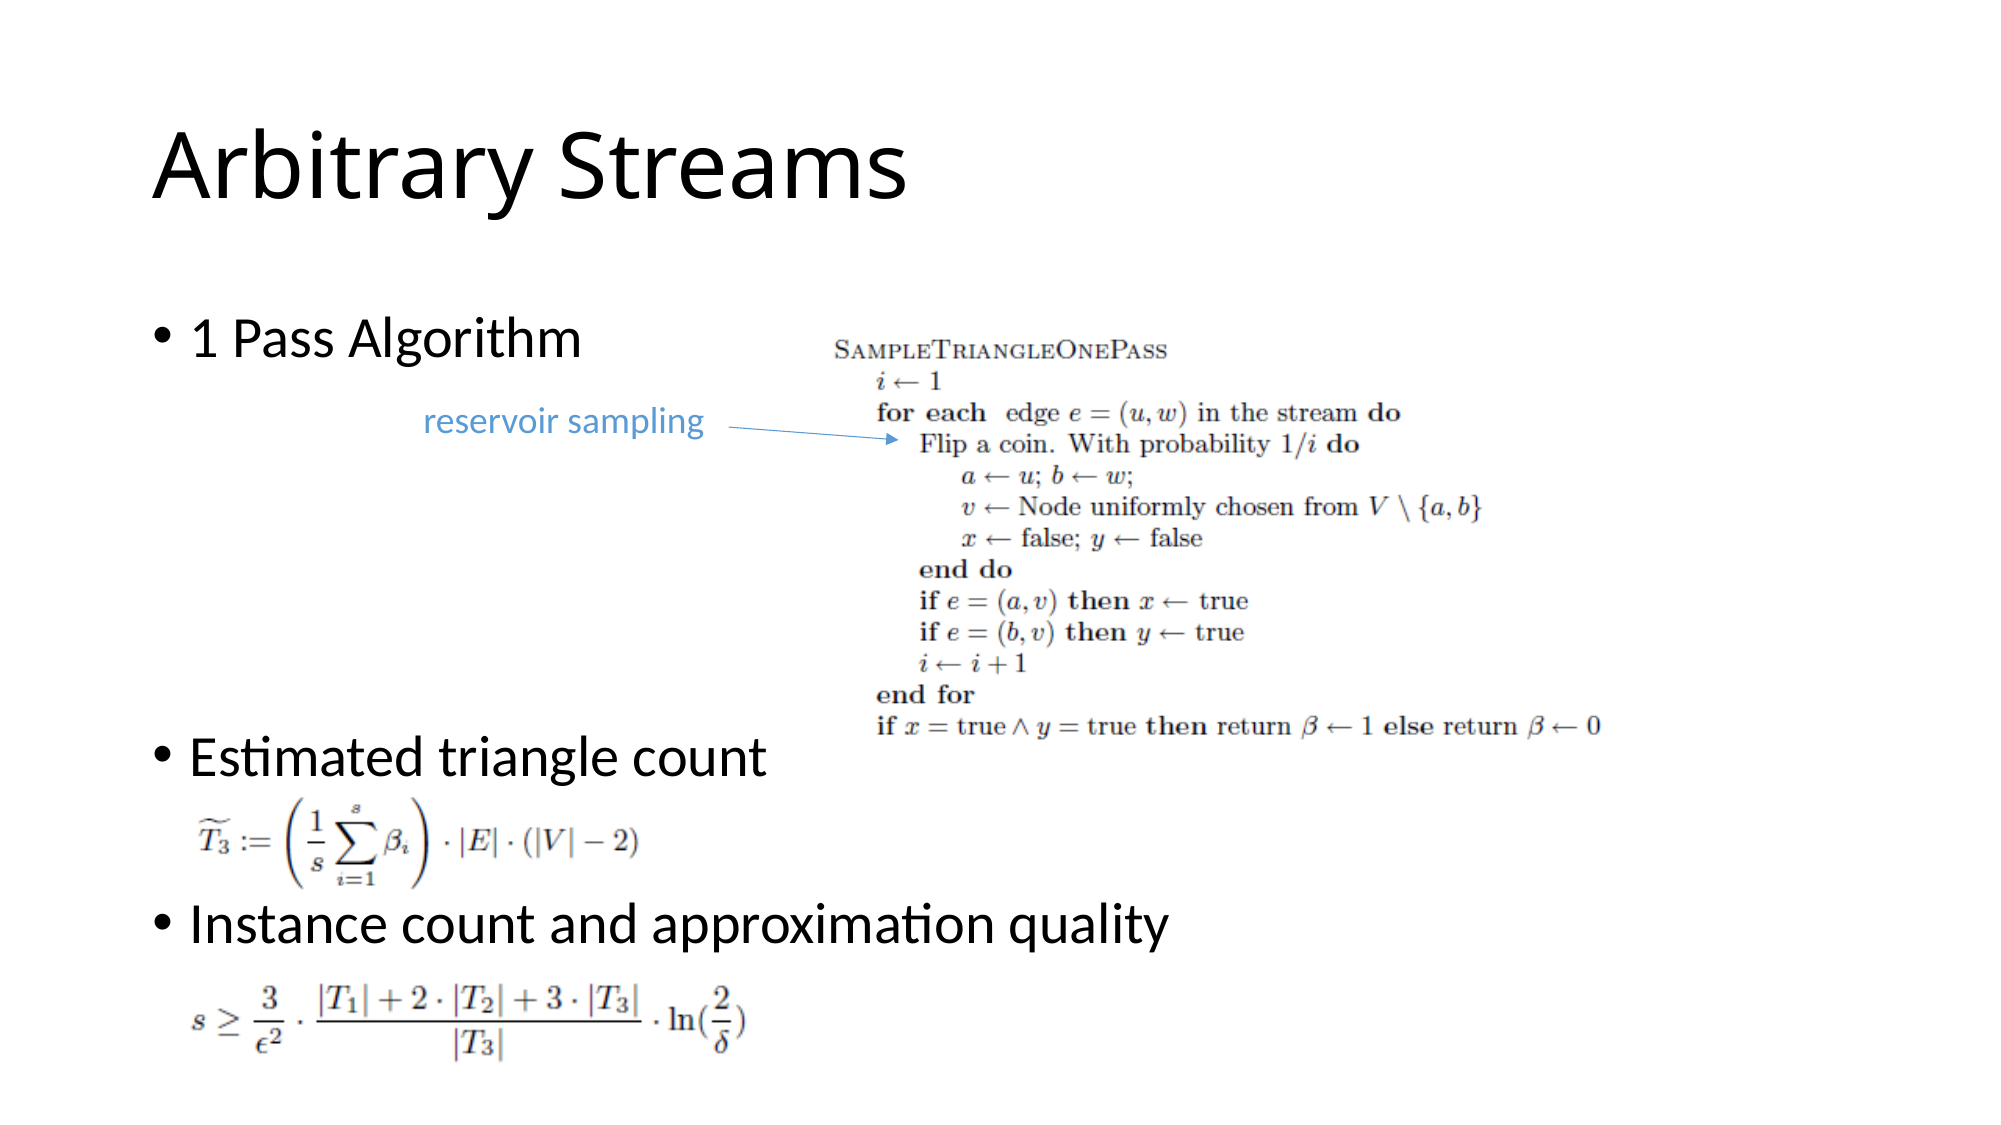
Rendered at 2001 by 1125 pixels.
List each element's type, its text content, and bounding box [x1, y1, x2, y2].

list 1 Pass Algorithm Estimated triangle count Instance count and approximation quality [137, 299, 1863, 1093]
title Arbitrary Streams [137, 59, 1863, 278]
text_box reservoir sampling [408, 388, 735, 449]
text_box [728, 427, 899, 440]
picture [180, 965, 758, 1069]
picture [180, 789, 649, 900]
picture [827, 329, 1609, 749]
